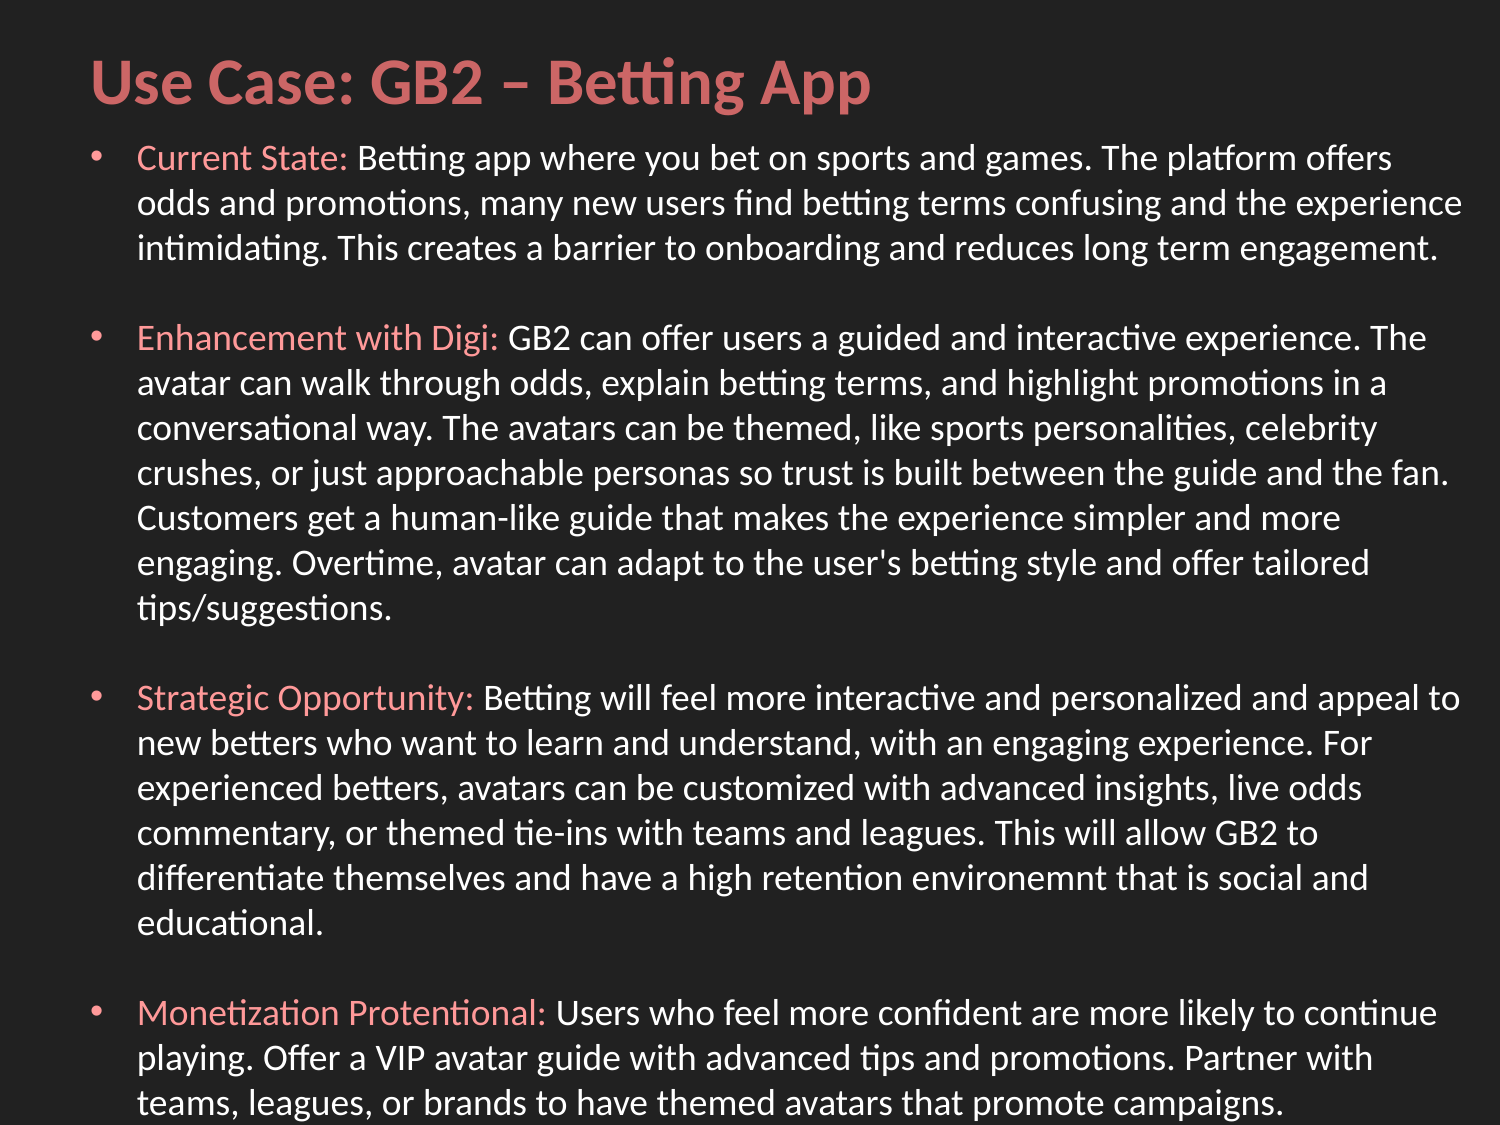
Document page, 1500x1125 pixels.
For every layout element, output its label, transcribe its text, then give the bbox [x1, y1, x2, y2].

text_box Current State: Betting app where you bet on sports and games. The platform offers odds and promotions, many new users find betting terms confusing and the experience intimidating. This creates a barrier to onboarding and reduces long term engagement. Enhancement with Digi: GB2 can offer users a guided and interactive experience. The avatar can walk through odds, explain betting terms, and highlight promotions in a conversational way. The avatars can be themed, like sports personalities, celebrity crushes, or just approachable personas so trust is built between the guide and the fan. Customers get a human-like guide that makes the experience simpler and more engaging. Overtime, avatar can adapt to the user's betting style and offer tailored tips/suggestions. Strategic Opportunity: Betting will feel more interactive and personalized and appeal to new betters who want to learn and understand, with an engaging experience. For experienced betters, avatars can be customized with advanced insights, live odds commentary, or themed tie-ins with teams and leagues. This will allow GB2 to differentiate themselves and have a high retention environemnt that is social and educational. Monetization Protentional: Users who feel more confident are more likely to continue playing. Offer a VIP avatar guide with advanced tips and promotions. Partner with teams, leagues, or brands to have themed avatars that promote campaigns. [74, 125, 1483, 1125]
text_box Use Case: GB2 – Betting App [75, 30, 1485, 126]
